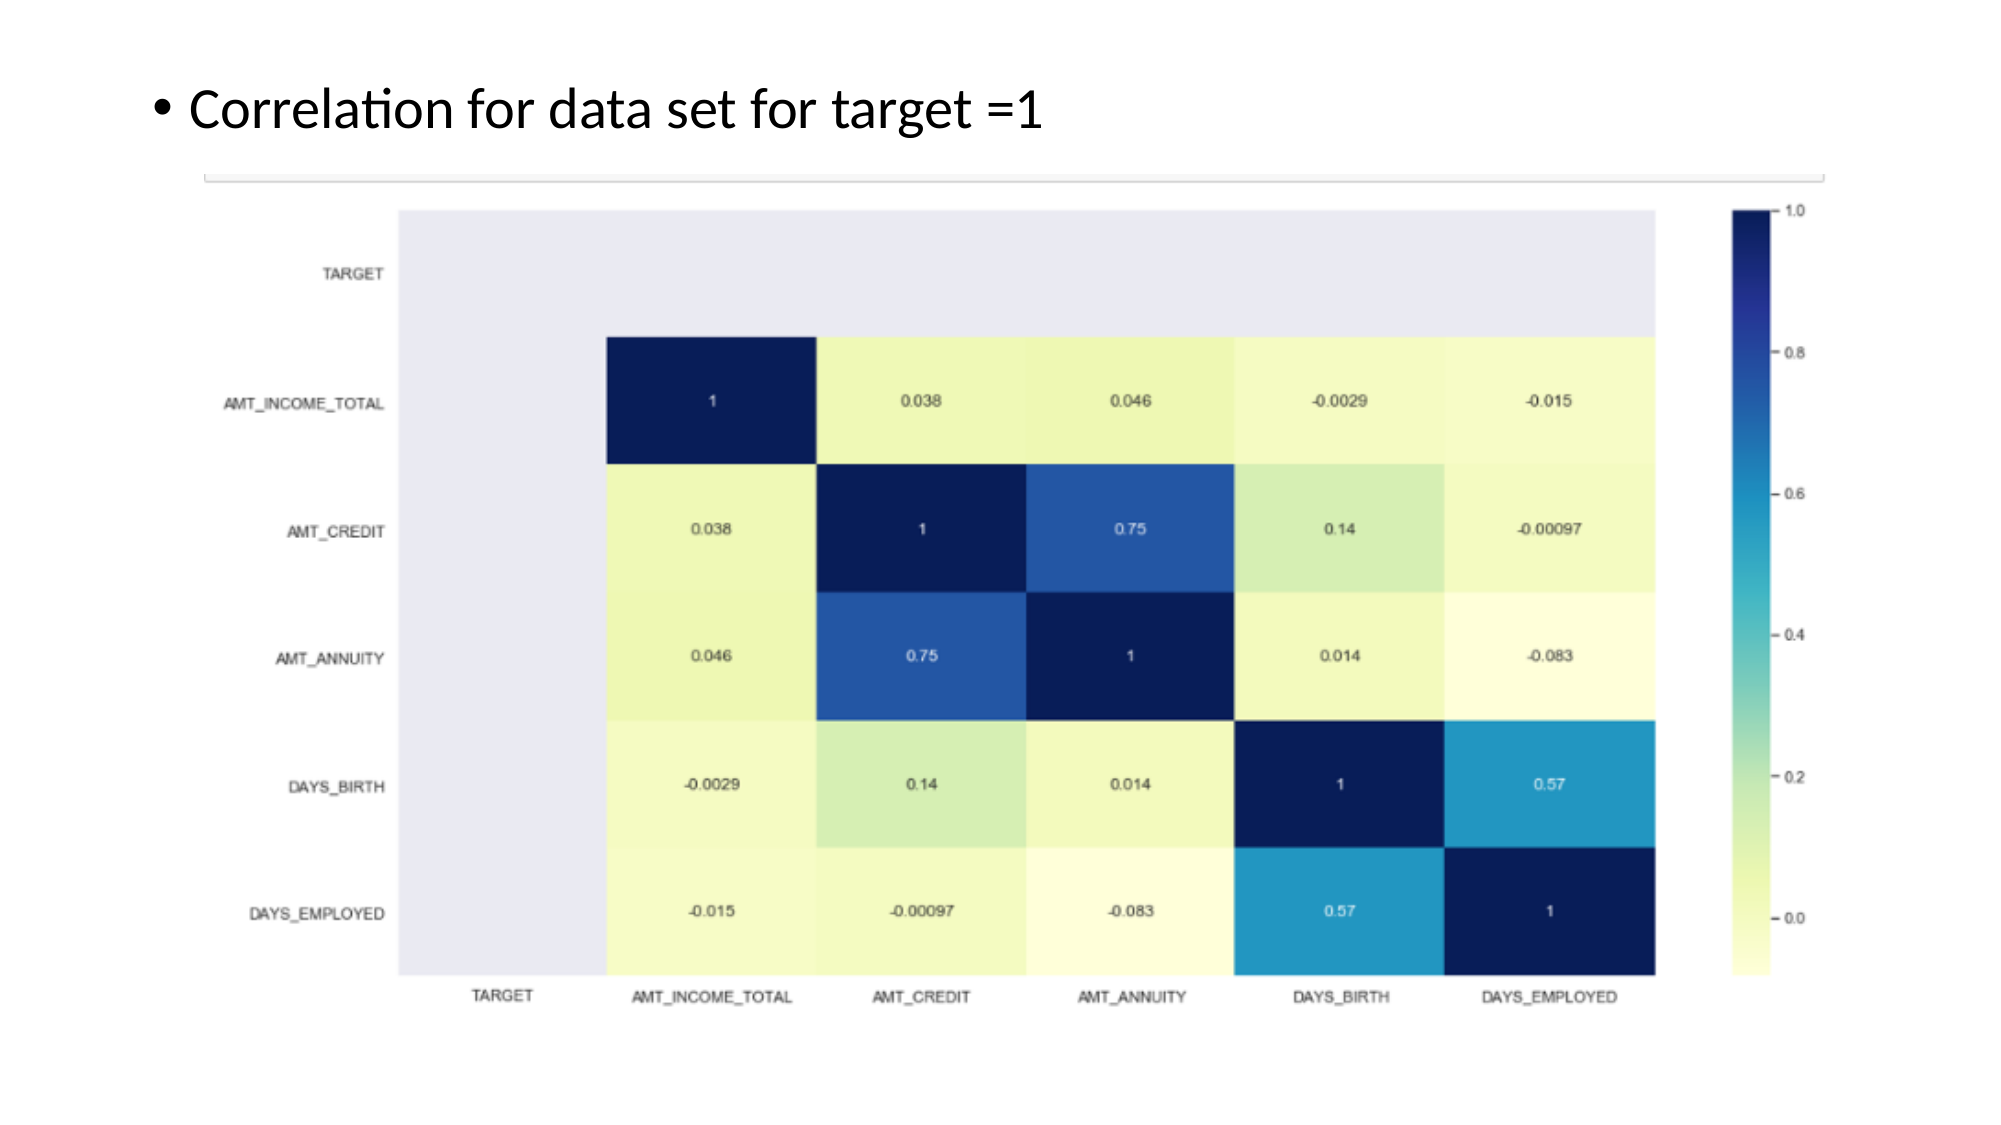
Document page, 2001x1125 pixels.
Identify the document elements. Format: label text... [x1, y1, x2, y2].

picture [204, 174, 1838, 1038]
list Correlation for data set for target =1 [137, 71, 1863, 1014]
